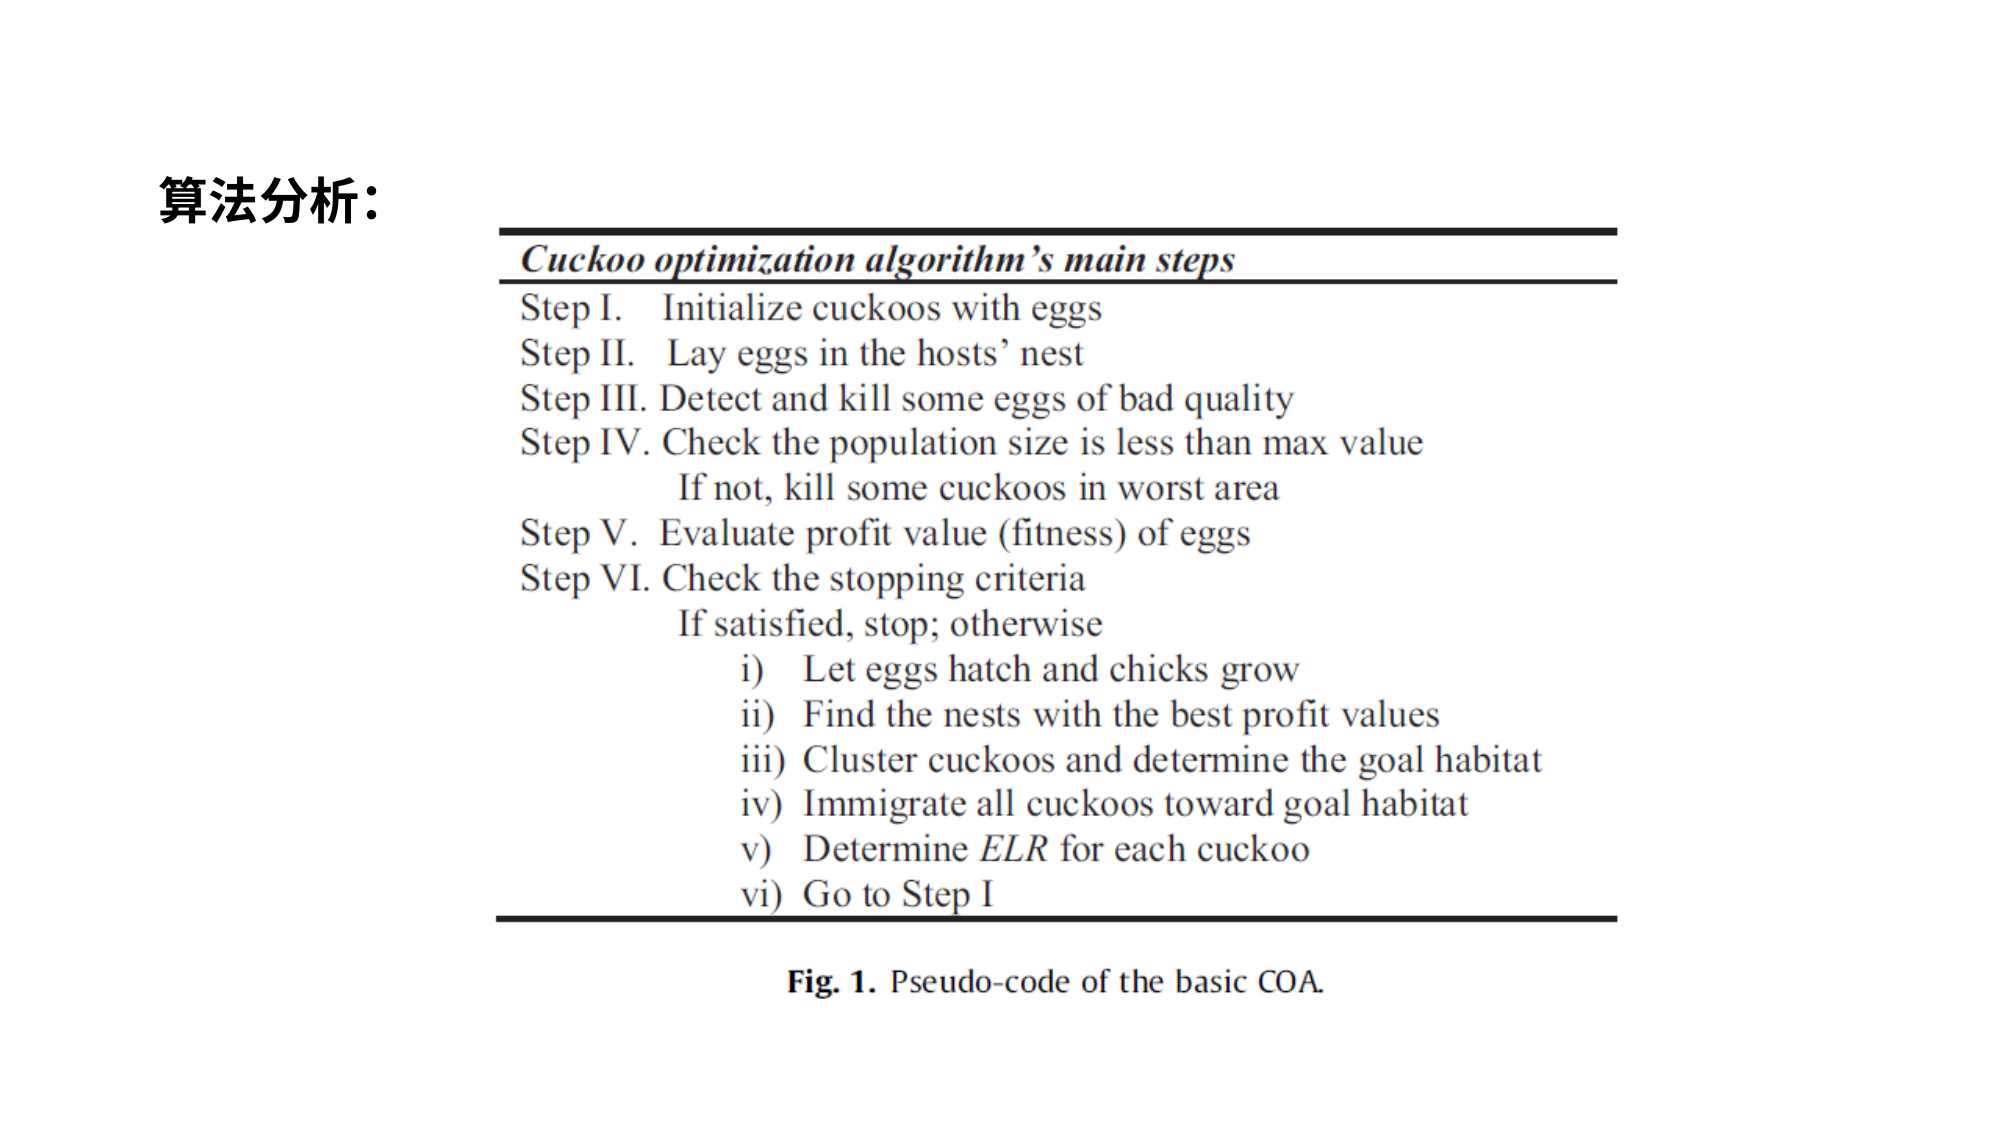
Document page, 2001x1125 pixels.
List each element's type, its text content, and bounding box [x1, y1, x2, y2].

picture [476, 203, 1652, 1013]
text_box 算法分析： [144, 131, 424, 237]
